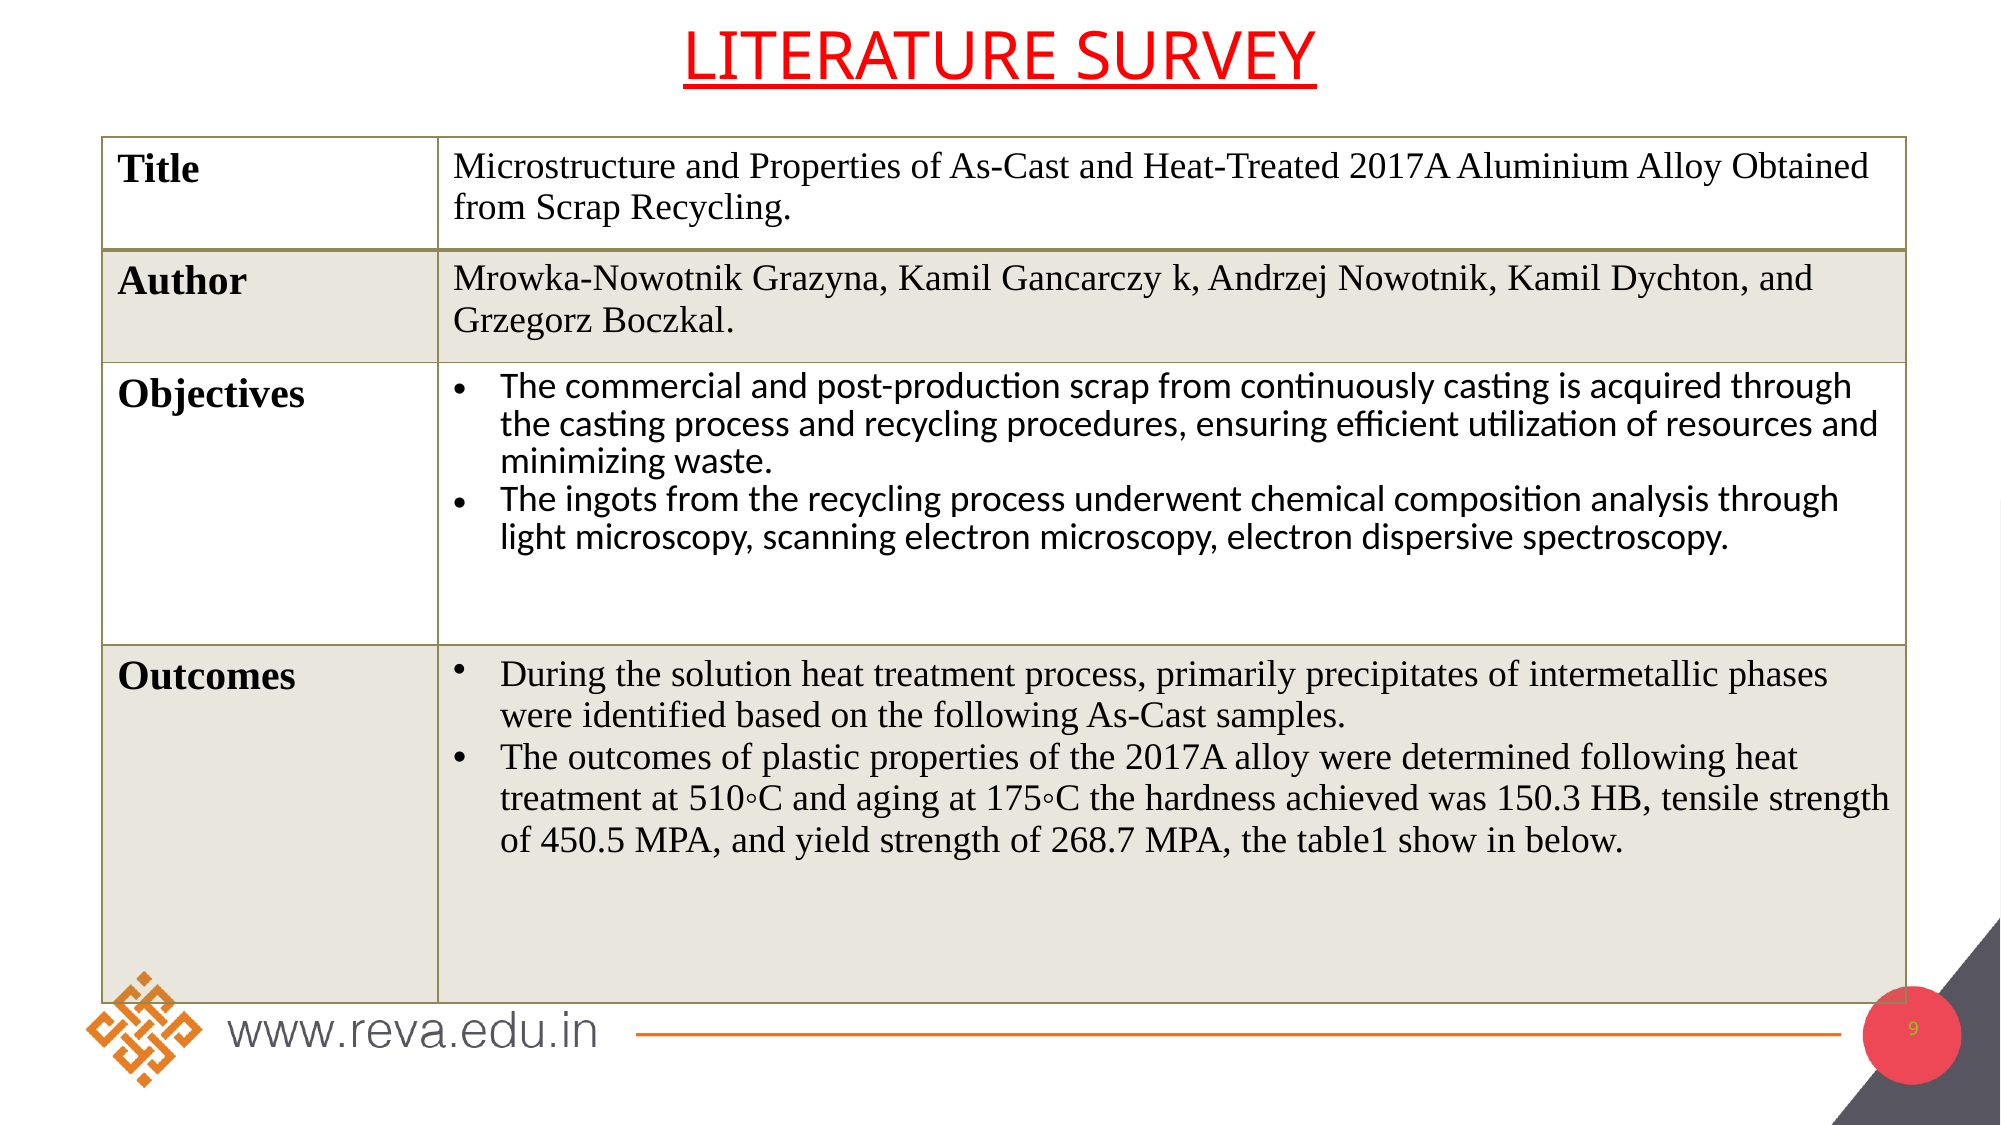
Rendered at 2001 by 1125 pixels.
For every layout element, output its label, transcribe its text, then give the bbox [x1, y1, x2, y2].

table_cell Author [103, 252, 437, 362]
table_cell Outcomes [103, 646, 437, 1002]
title LITERATURE SURVEY [114, 0, 1886, 105]
text_box 9 [1864, 999, 1963, 1060]
table_cell During the solution heat treatment process, primarily precipitates of intermetallic phases were identified based on the following As-Cast samples. The outcomes of plastic properties of the 2017A alloy were determined following heat treatment at 510◦C and aging at 175◦C the hardness achieved was 150.3 HB, tensile strength of 450.5 MPA, and yield strength of 268.7 MPA, the table1 show in below. [439, 646, 1905, 1002]
table_cell The commercial and post-production scrap from continuously casting is acquired through the casting process and recycling procedures, ensuring efficient utilization of resources and minimizing waste. The ingots from the recycling process underwent chemical composition analysis through light microscopy, scanning electron microscopy, electron dispersive spectroscopy. [439, 363, 1905, 644]
table_cell Objectives [103, 363, 437, 644]
table_header Title [103, 138, 437, 248]
picture [0, 0, 2000, 1125]
table_cell Mrowka-Nowotnik Grazyna, Kamil Gancarczy k, Andrzej Nowotnik, Kamil Dychton, and Grzegorz Boczkal. [439, 252, 1905, 362]
table_header Microstructure and Properties of As-Cast and Heat-Treated 2017A Aluminium Alloy Obtained from Scrap Recycling. [439, 138, 1905, 248]
